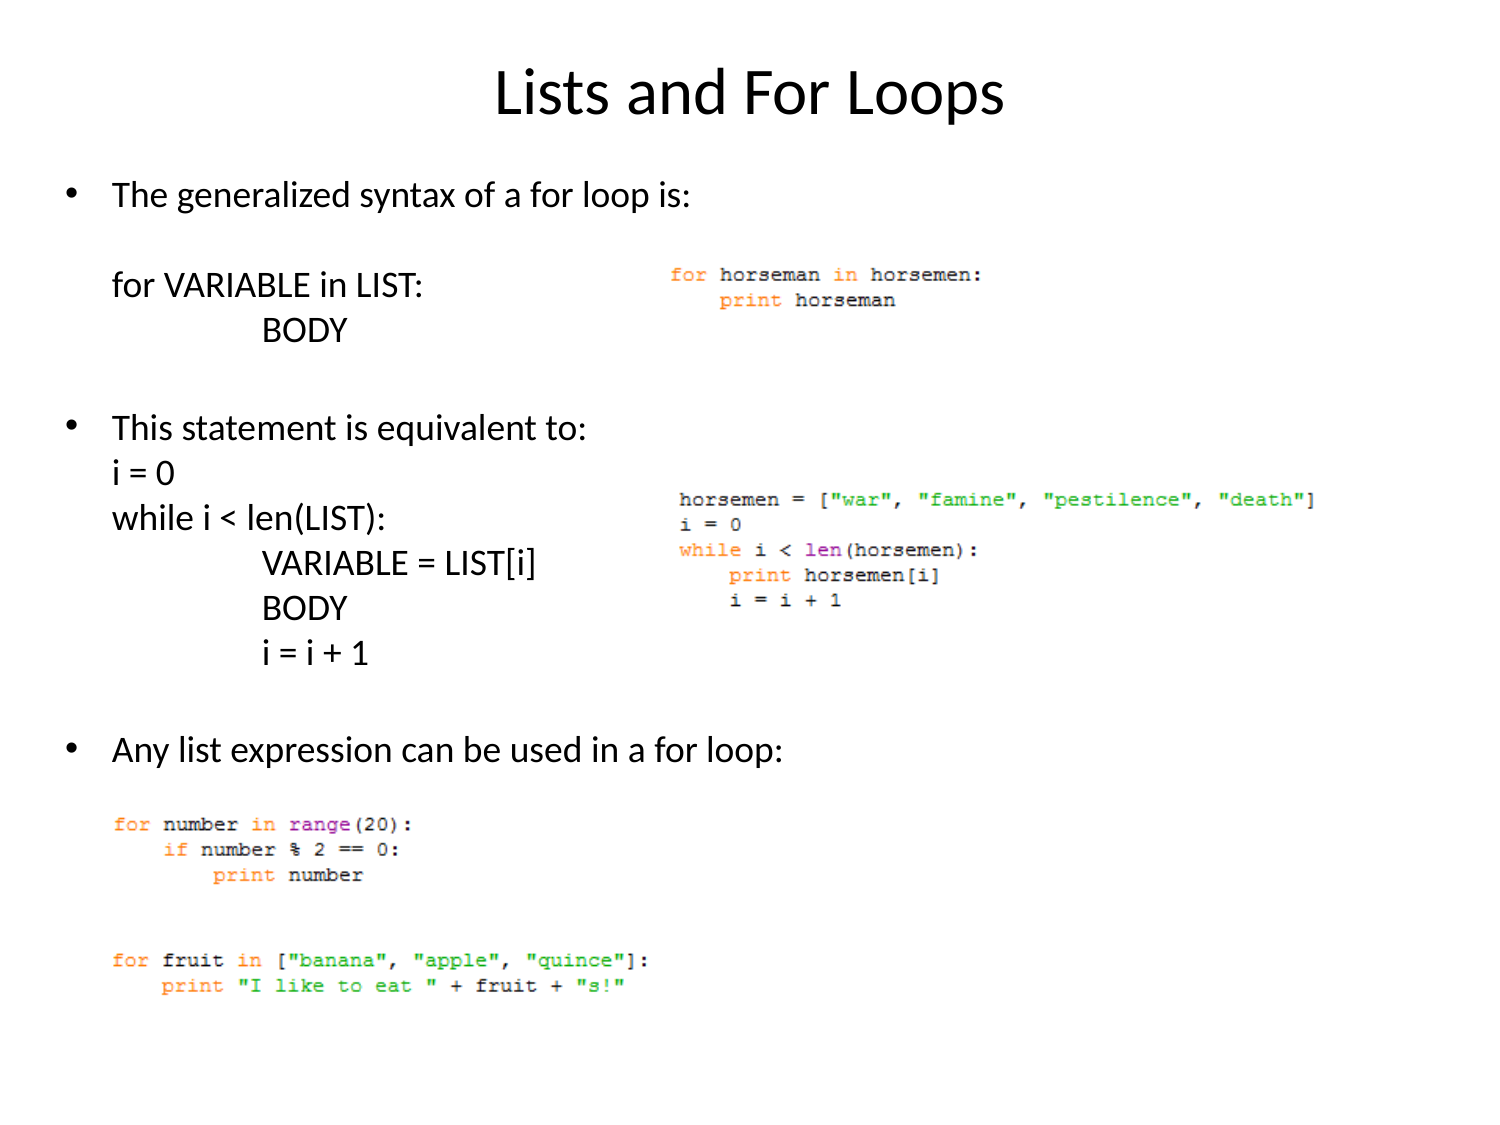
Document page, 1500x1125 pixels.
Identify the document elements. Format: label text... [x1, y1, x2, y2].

picture [109, 807, 426, 897]
picture [109, 946, 660, 1019]
picture [667, 262, 998, 327]
picture [674, 487, 1321, 638]
subtitle The generalized syntax of a for loop is: for VARIABLE in LIST: BODY This statement is equivalent to: i = 0 while i < len(LIST): VARIABLE = LIST[i] BODY i = i + 1 Any list expression can be used in a for loop: [50, 162, 1450, 1088]
title Lists and For Loops [137, 37, 1363, 138]
